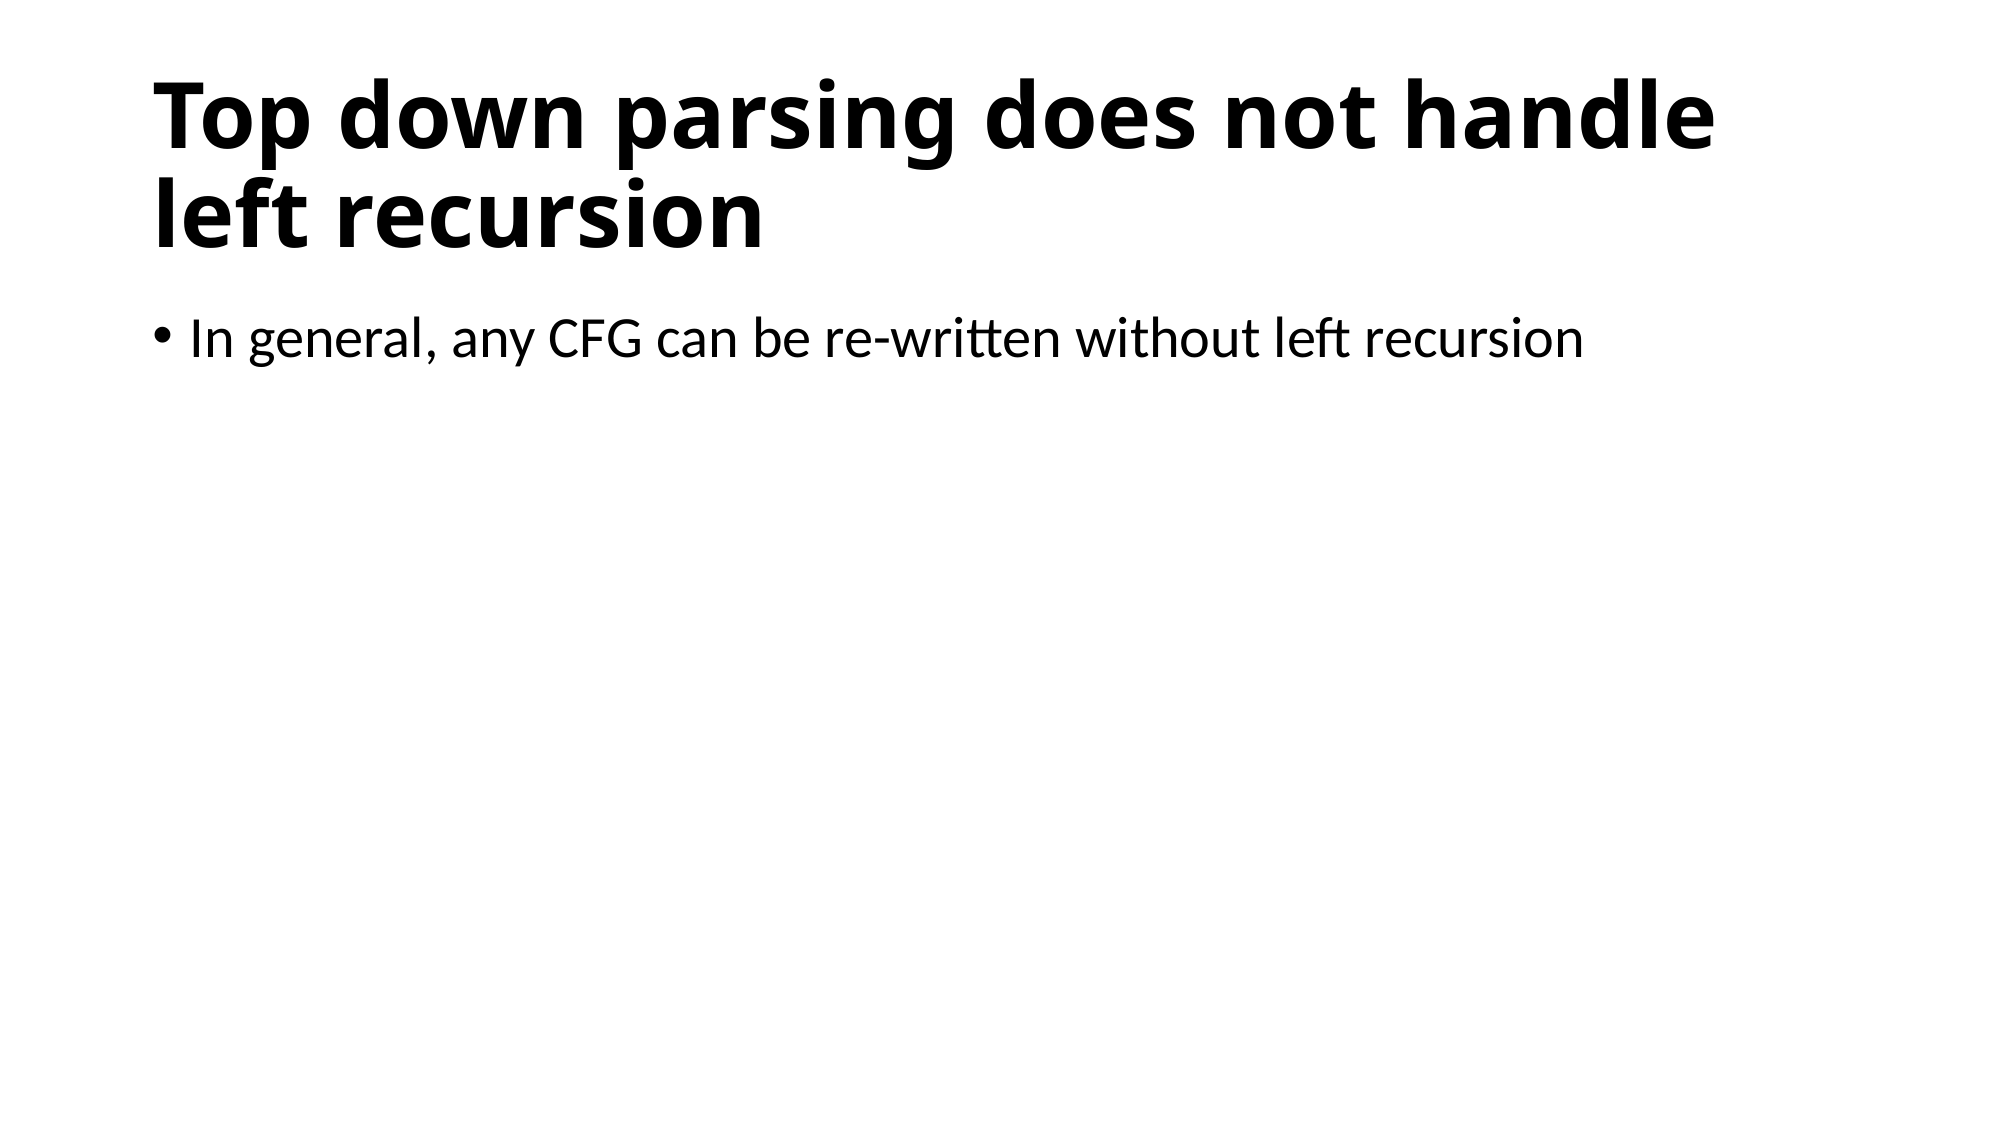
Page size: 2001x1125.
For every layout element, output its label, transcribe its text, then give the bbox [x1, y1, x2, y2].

title Top down parsing does not handle left recursion [137, 59, 1913, 278]
list In general, any CFG can be re-written without left recursion [137, 299, 1863, 1014]
